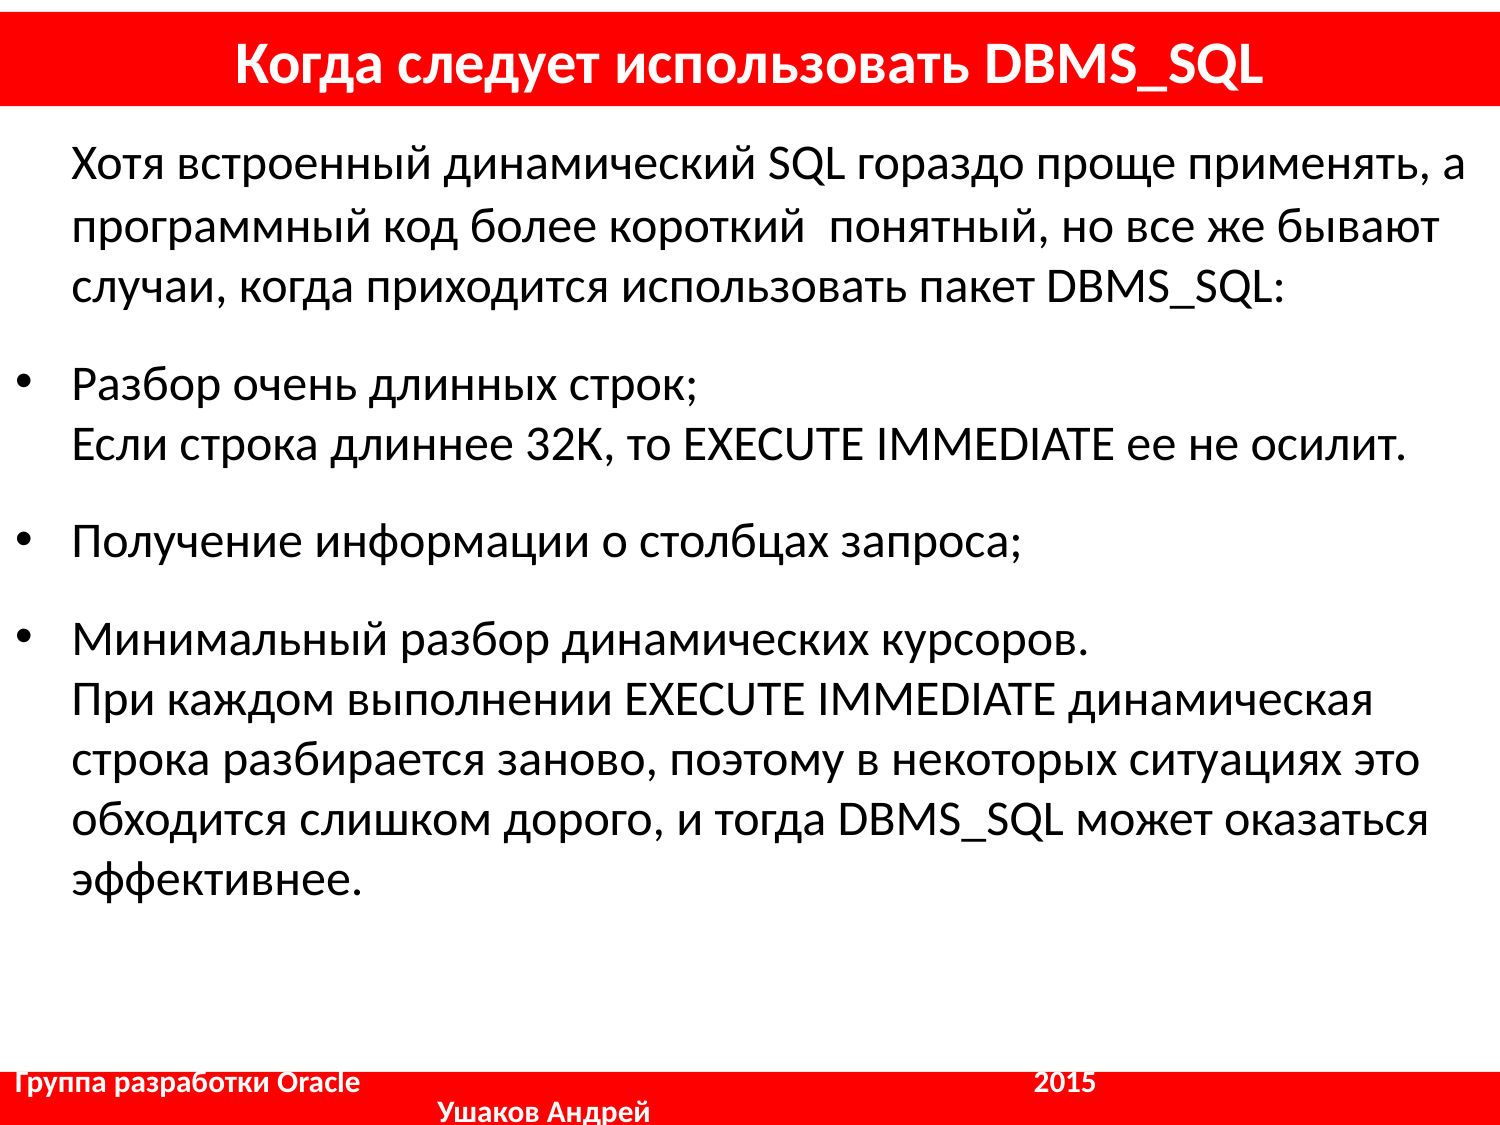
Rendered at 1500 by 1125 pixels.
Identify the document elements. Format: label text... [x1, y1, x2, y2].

list Хотя встроенный динамический SQL гораздо проще применять, а программный код более короткий понятный, но все же бывают случаи, когда приходится использовать пакет DBMS_SQL: Разбор очень длинных строк; Если строка длиннее 32К, то EXECUTE IMMEDIATE ее не осилит. Получение информации о столбцах запроса; Минимальный разбор динамических курсоров. При каждом выполнении EXECUTE IMMEDIATE динамическая строка разбирается заново, поэтому в некоторых ситуациях это обходится слишком дорого, и тогда DBMS_SQL может оказаться эффективнее. [0, 105, 1500, 1067]
title Когда следует использовать DBMS_SQL [0, 11, 1500, 105]
text_box Группа разработки Oracle 2015 Ушаков Андрей [0, 1071, 1500, 1125]
